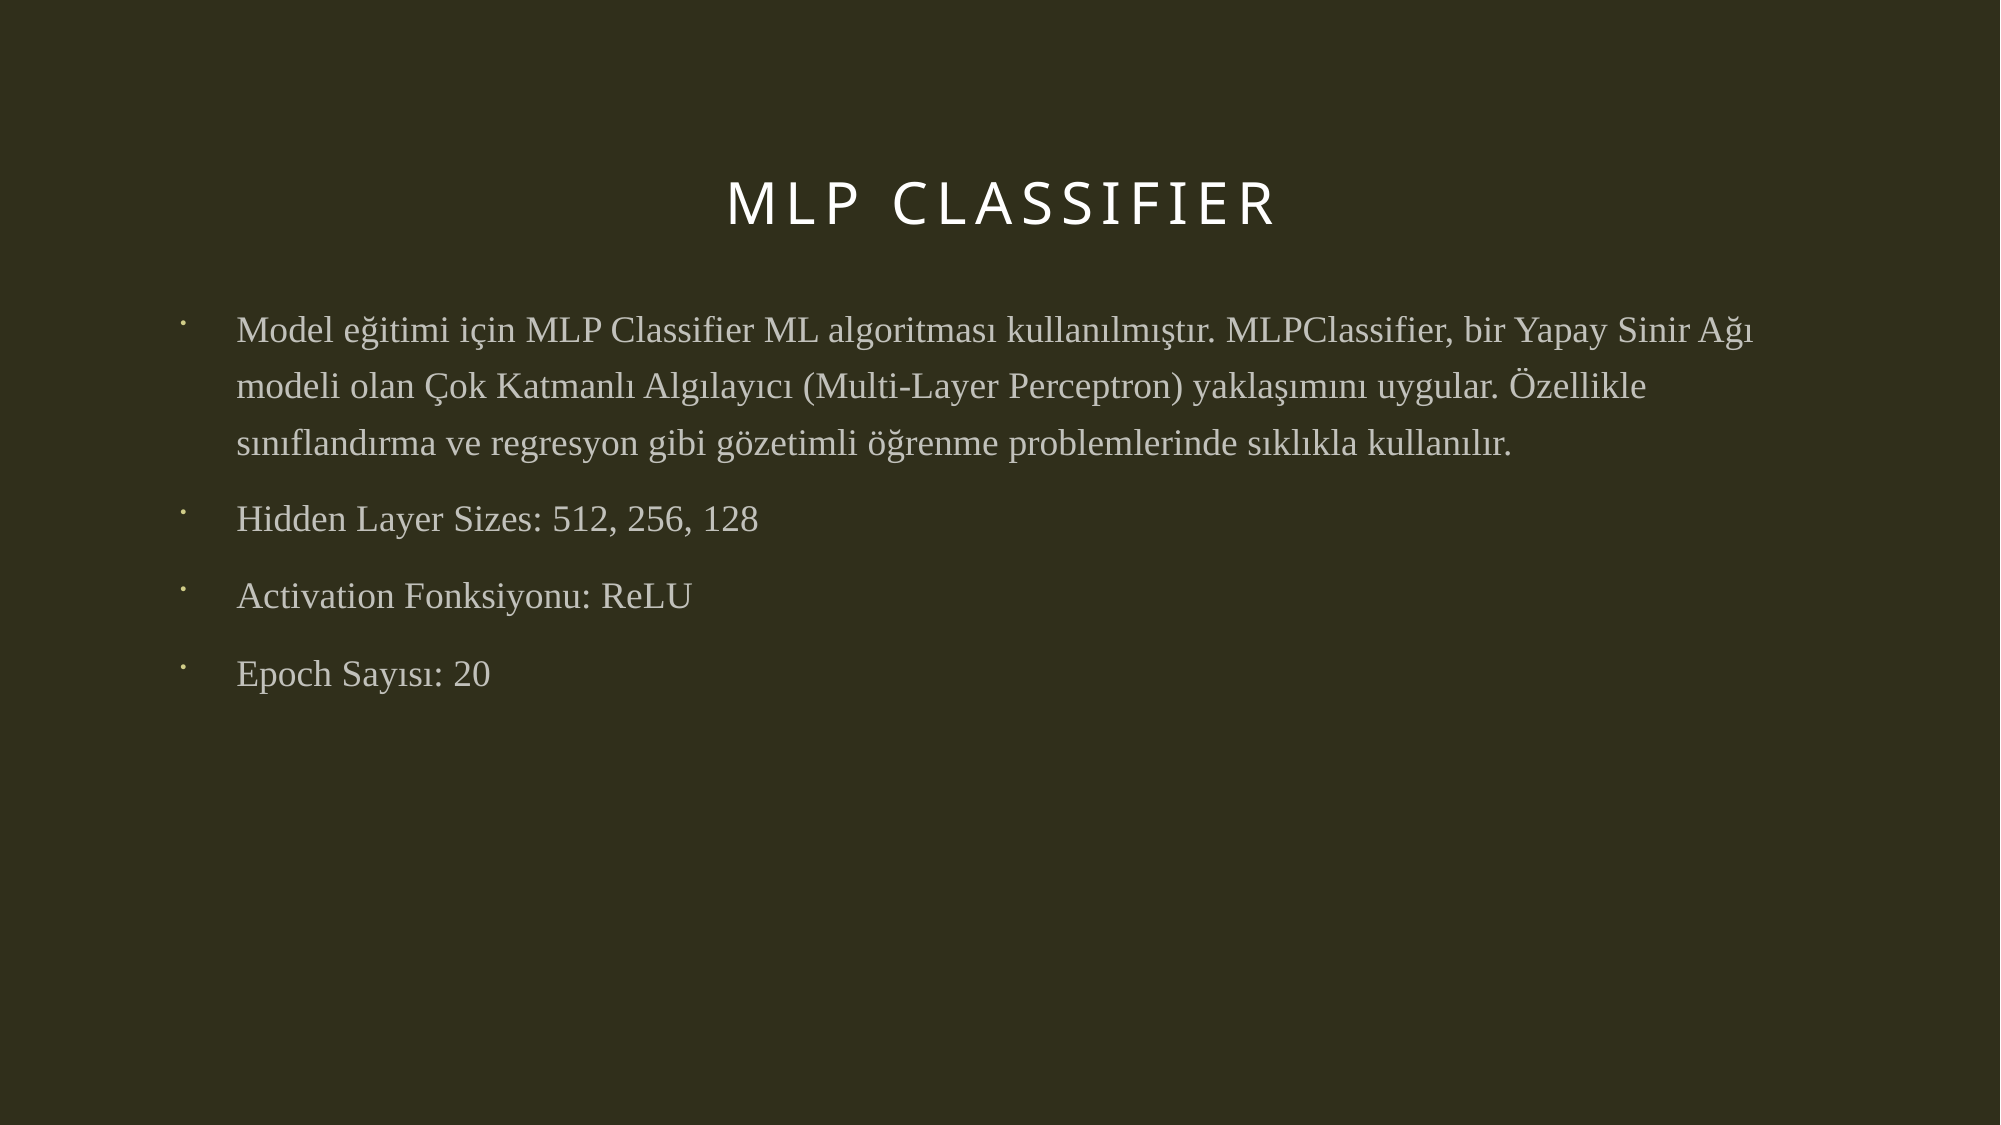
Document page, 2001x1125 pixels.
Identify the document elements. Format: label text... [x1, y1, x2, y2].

title MLP classıfıer [177, 165, 1822, 274]
list Model eğitimi için MLP Classifier ML algoritması kullanılmıştır. MLPClassifier, bir Yapay Sinir Ağı modeli olan Çok Katmanlı Algılayıcı (Multi-Layer Perceptron) yaklaşımını uygular. Özellikle sınıflandırma ve regresyon gibi gözetimli öğrenme problemlerinde sıklıkla kullanılır. Hidden Layer Sizes: 512, 256, 128 Activation Fonksiyonu: ReLU Epoch Sayısı: 20 [177, 293, 1822, 947]
